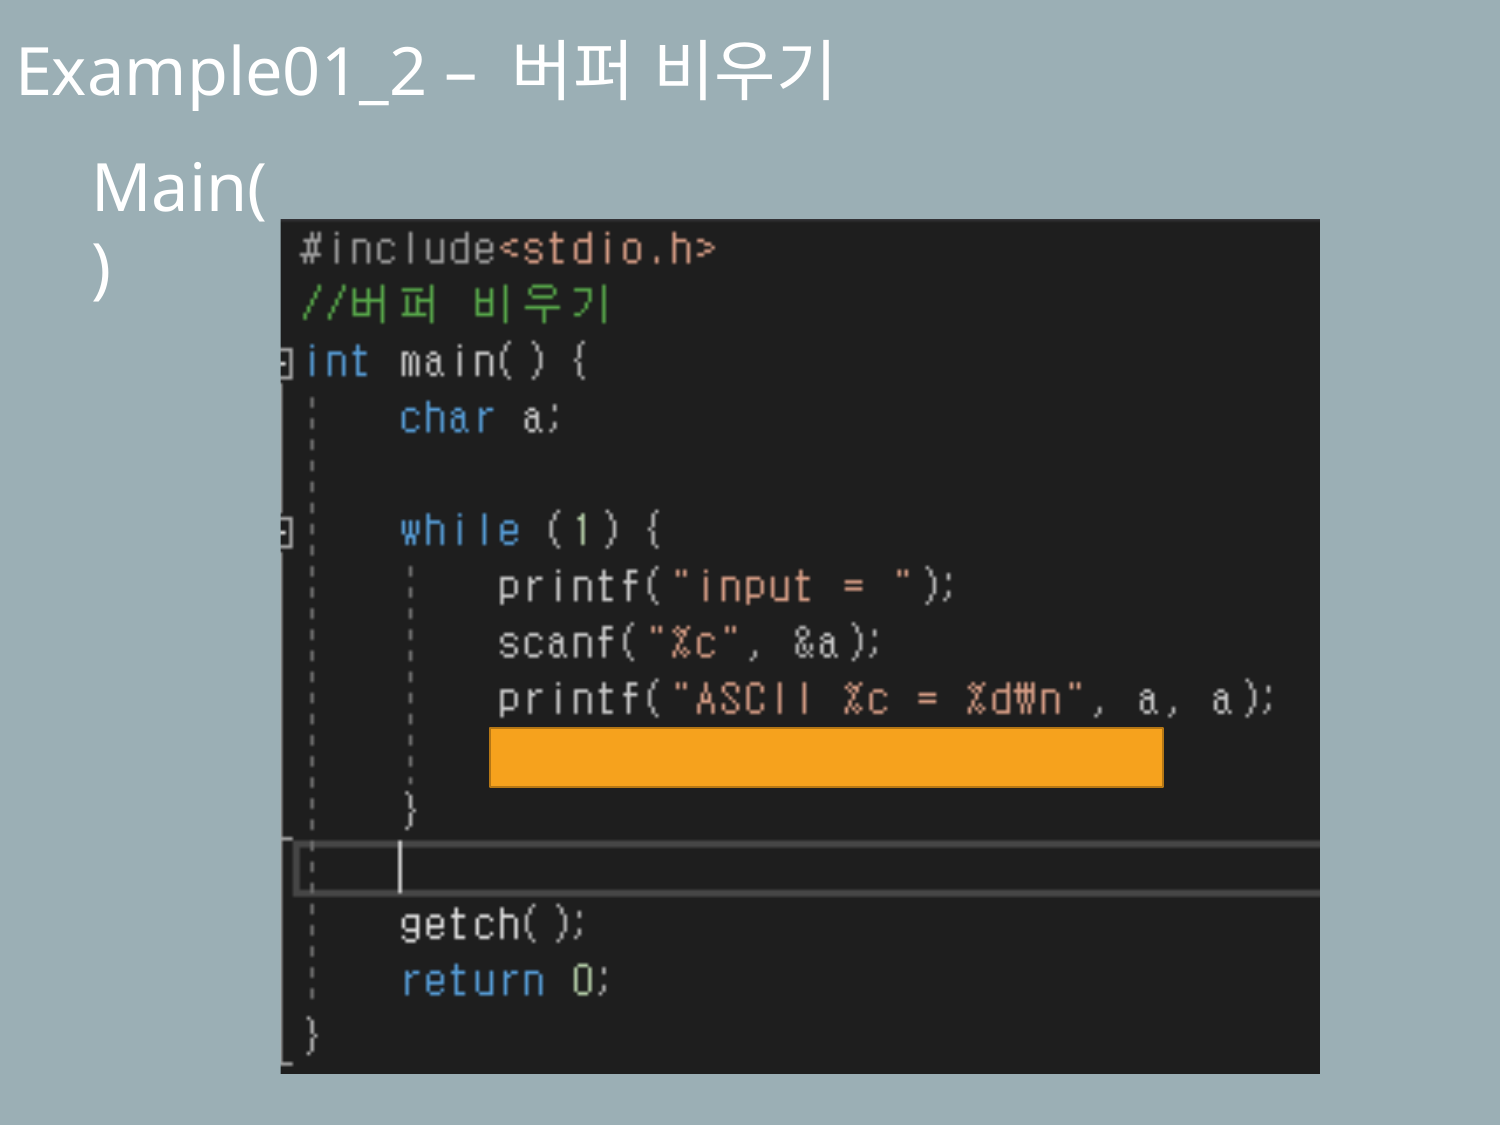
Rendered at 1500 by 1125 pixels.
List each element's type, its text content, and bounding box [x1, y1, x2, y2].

text_box Main() [76, 137, 286, 312]
picture [280, 219, 1320, 1074]
subtitle Example01_2 – 버퍼 비우기 [0, 21, 1447, 122]
